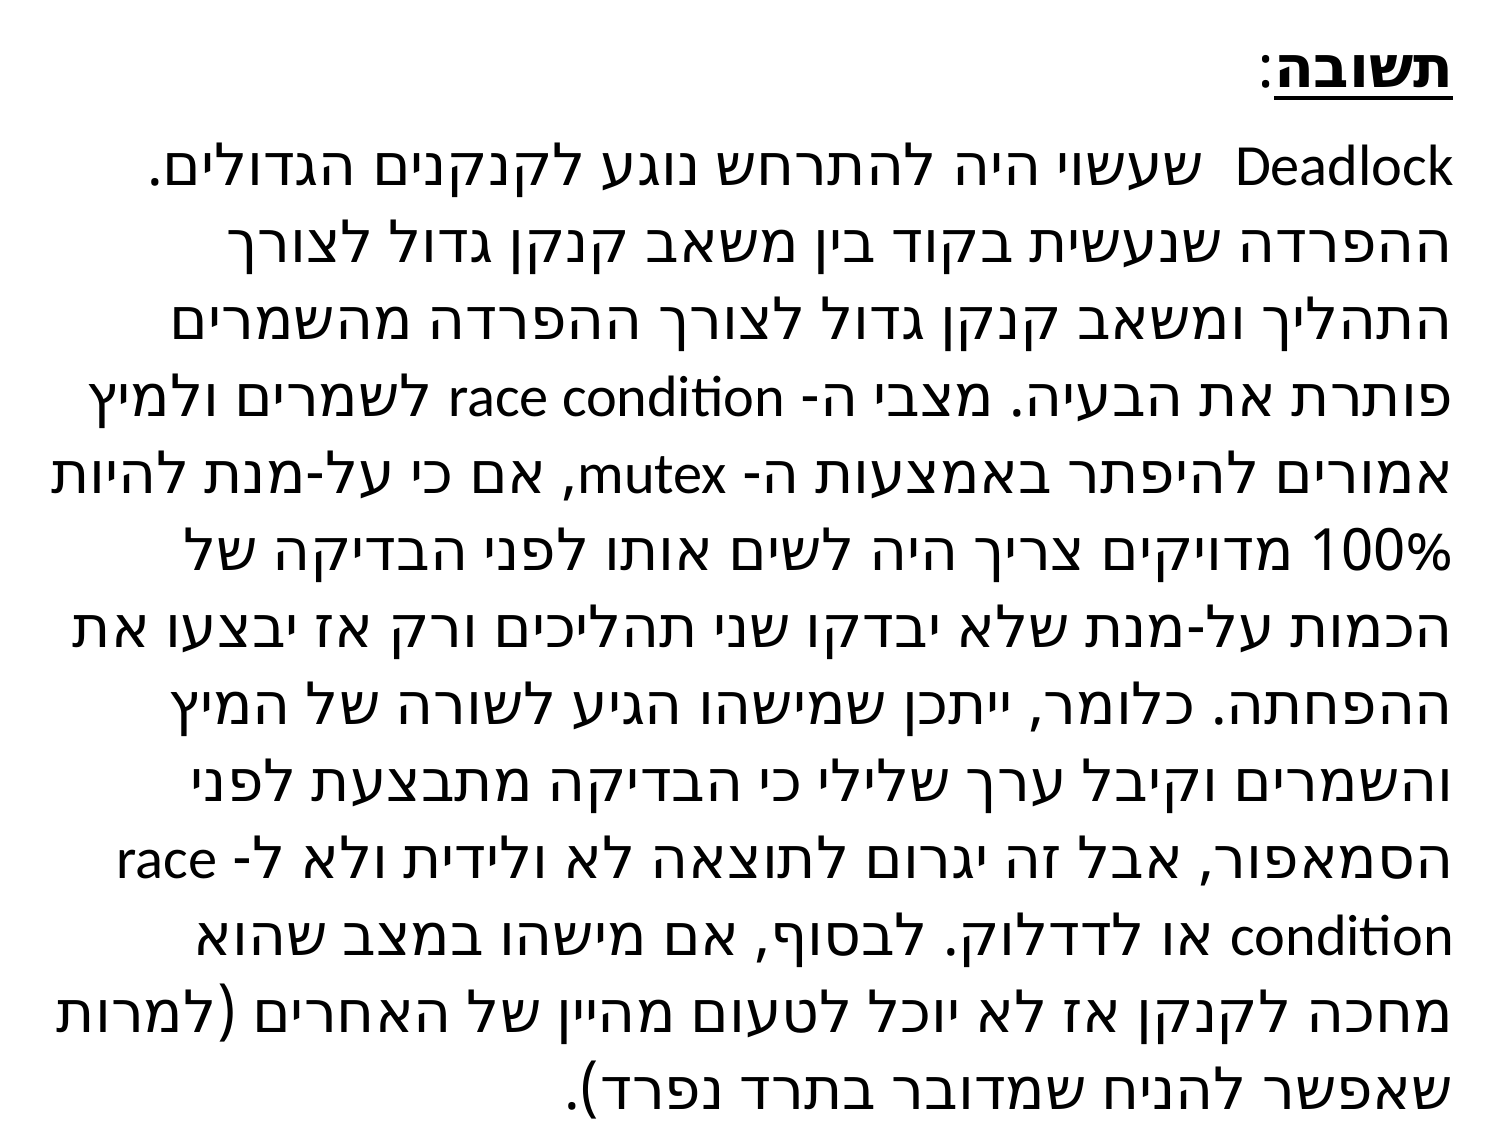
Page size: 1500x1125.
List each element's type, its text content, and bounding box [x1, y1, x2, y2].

list תשובה: Deadlock שעשוי היה להתרחש נוגע לקנקנים הגדולים. ההפרדה שנעשית בקוד בין משאב קנקן גדול לצורך התהליך ומשאב קנקן גדול לצורך ההפרדה מהשמרים פותרת את הבעיה. מצבי ה- race condition לשמרים ולמיץ אמורים להיפתר באמצעות ה- mutex, אם כי על-מנת להיות 100% מדויקים צריך היה לשים אותו לפני הבדיקה של הכמות על-מנת שלא יבדקו שני תהליכים ורק אז יבצעו את ההפחתה. כלומר, ייתכן שמישהו הגיע לשורה של המיץ והשמרים וקיבל ערך שלילי כי הבדיקה מתבצעת לפני הסמאפור, אבל זה יגרום לתוצאה לא ולידית ולא ל- race condition או לדדלוק. לבסוף, אם מישהו במצב שהוא מחכה לקנקן אז לא יוכל לטעום מהיין של האחרים (למרות שאפשר להניח שמדובר בתרד נפרד). [17, 15, 1469, 1096]
